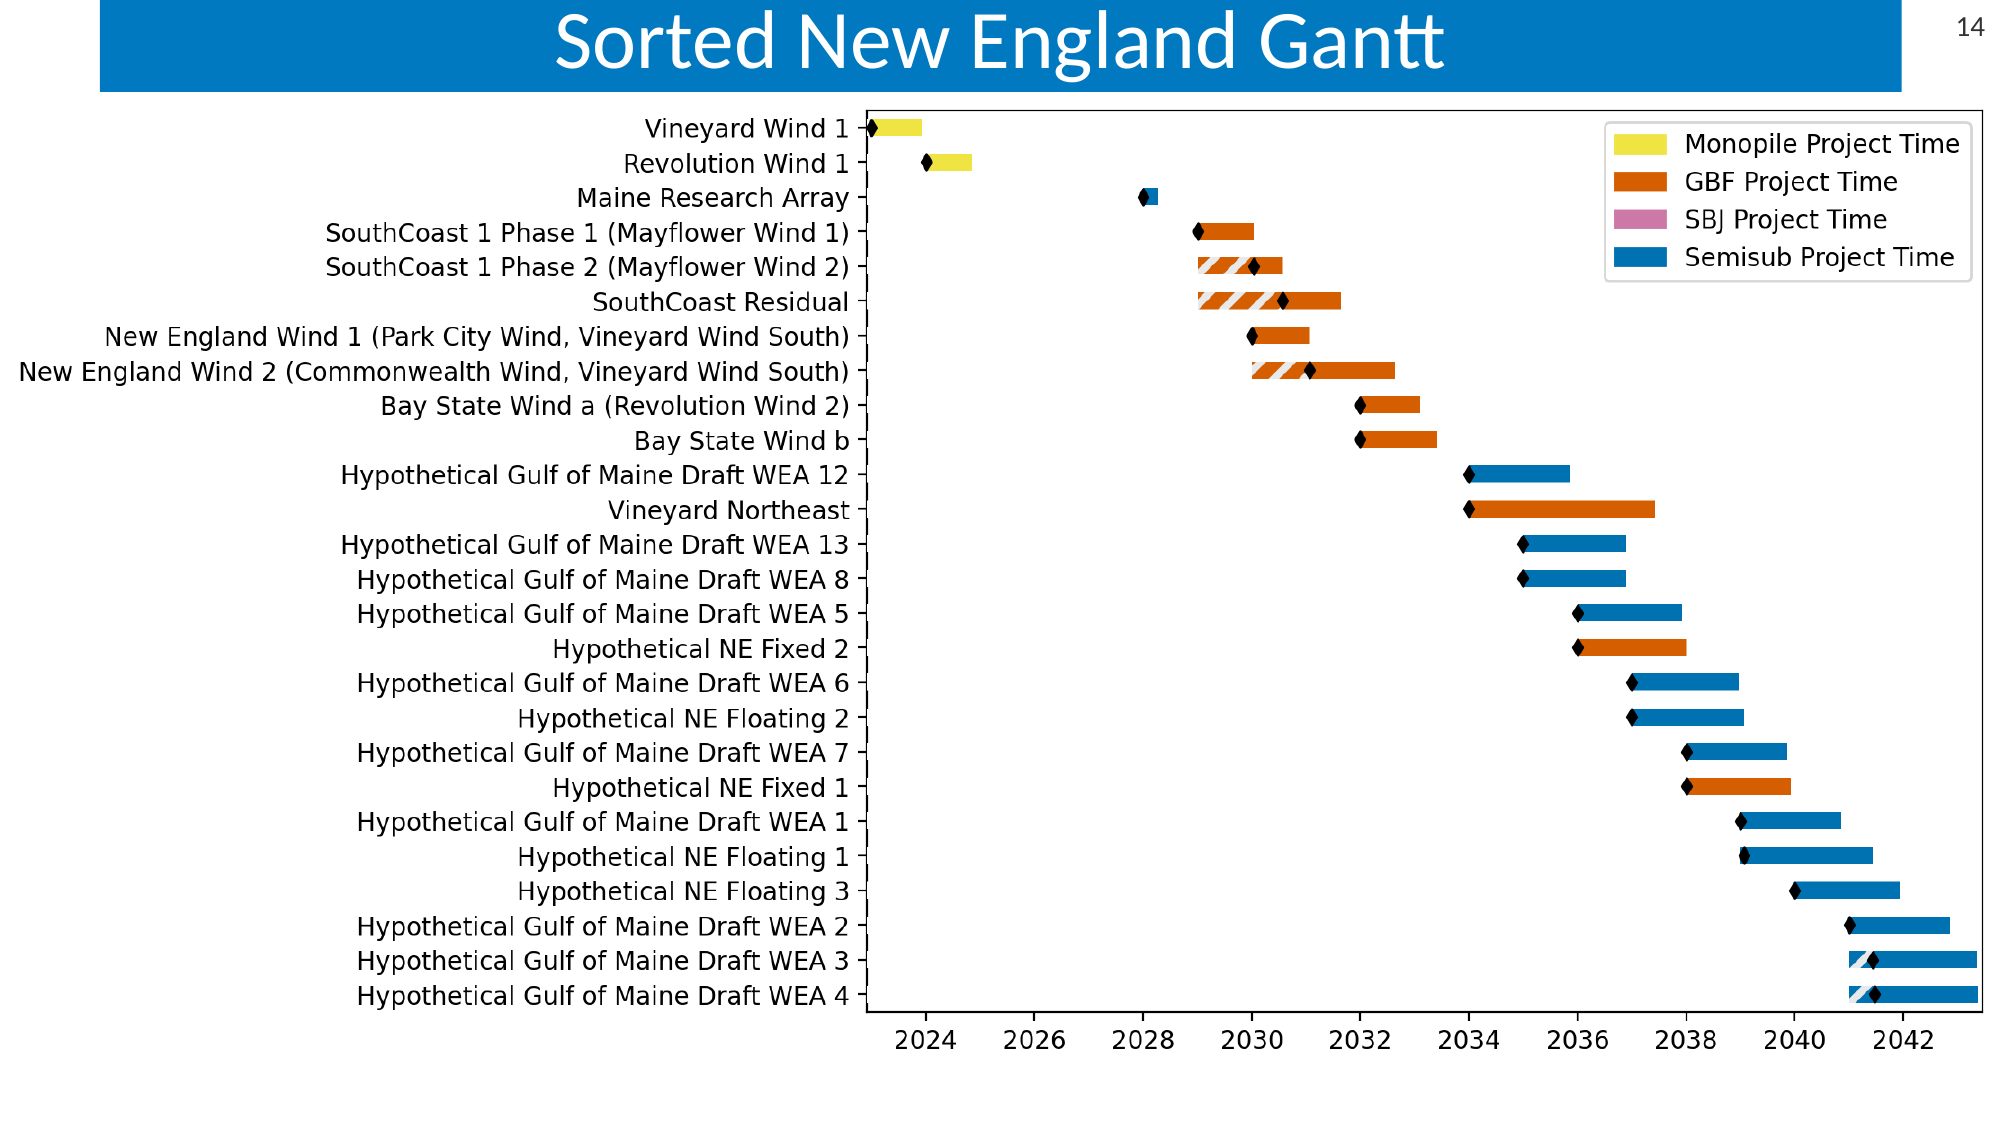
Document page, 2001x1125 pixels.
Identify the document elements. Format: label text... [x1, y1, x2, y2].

title Sorted New England Gantt [99, 0, 1902, 90]
picture [0, 92, 2000, 1072]
